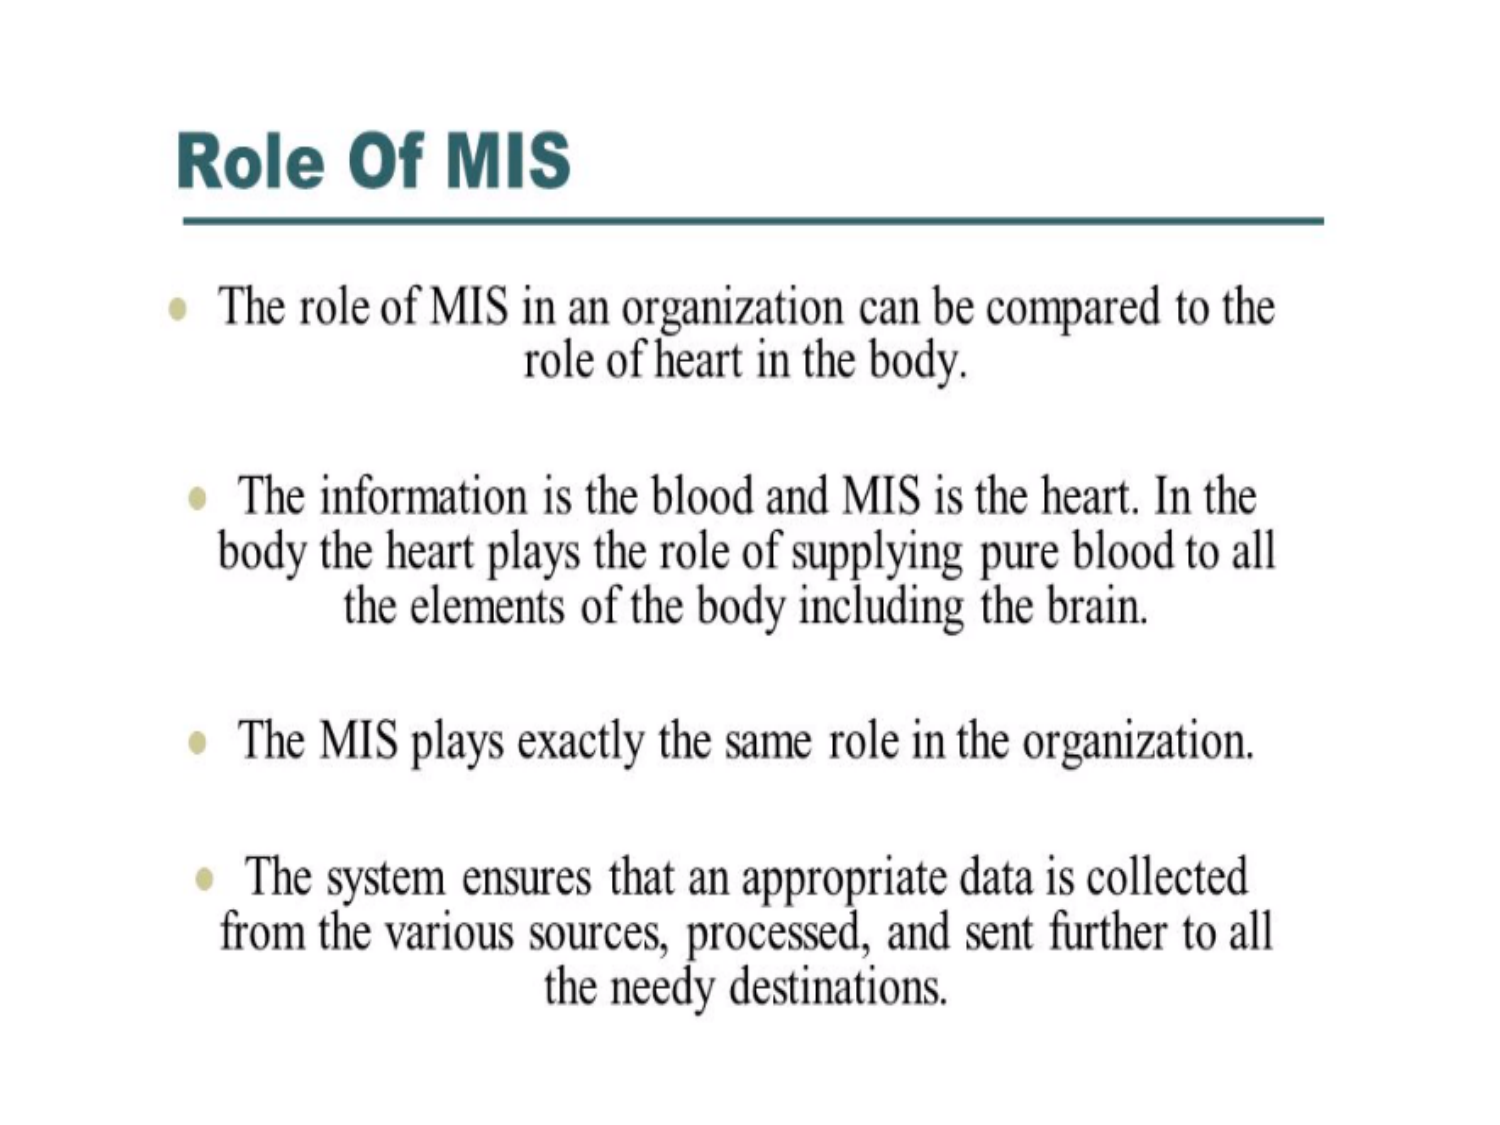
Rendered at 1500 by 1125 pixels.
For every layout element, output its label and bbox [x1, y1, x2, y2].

picture [149, 124, 1338, 1026]
